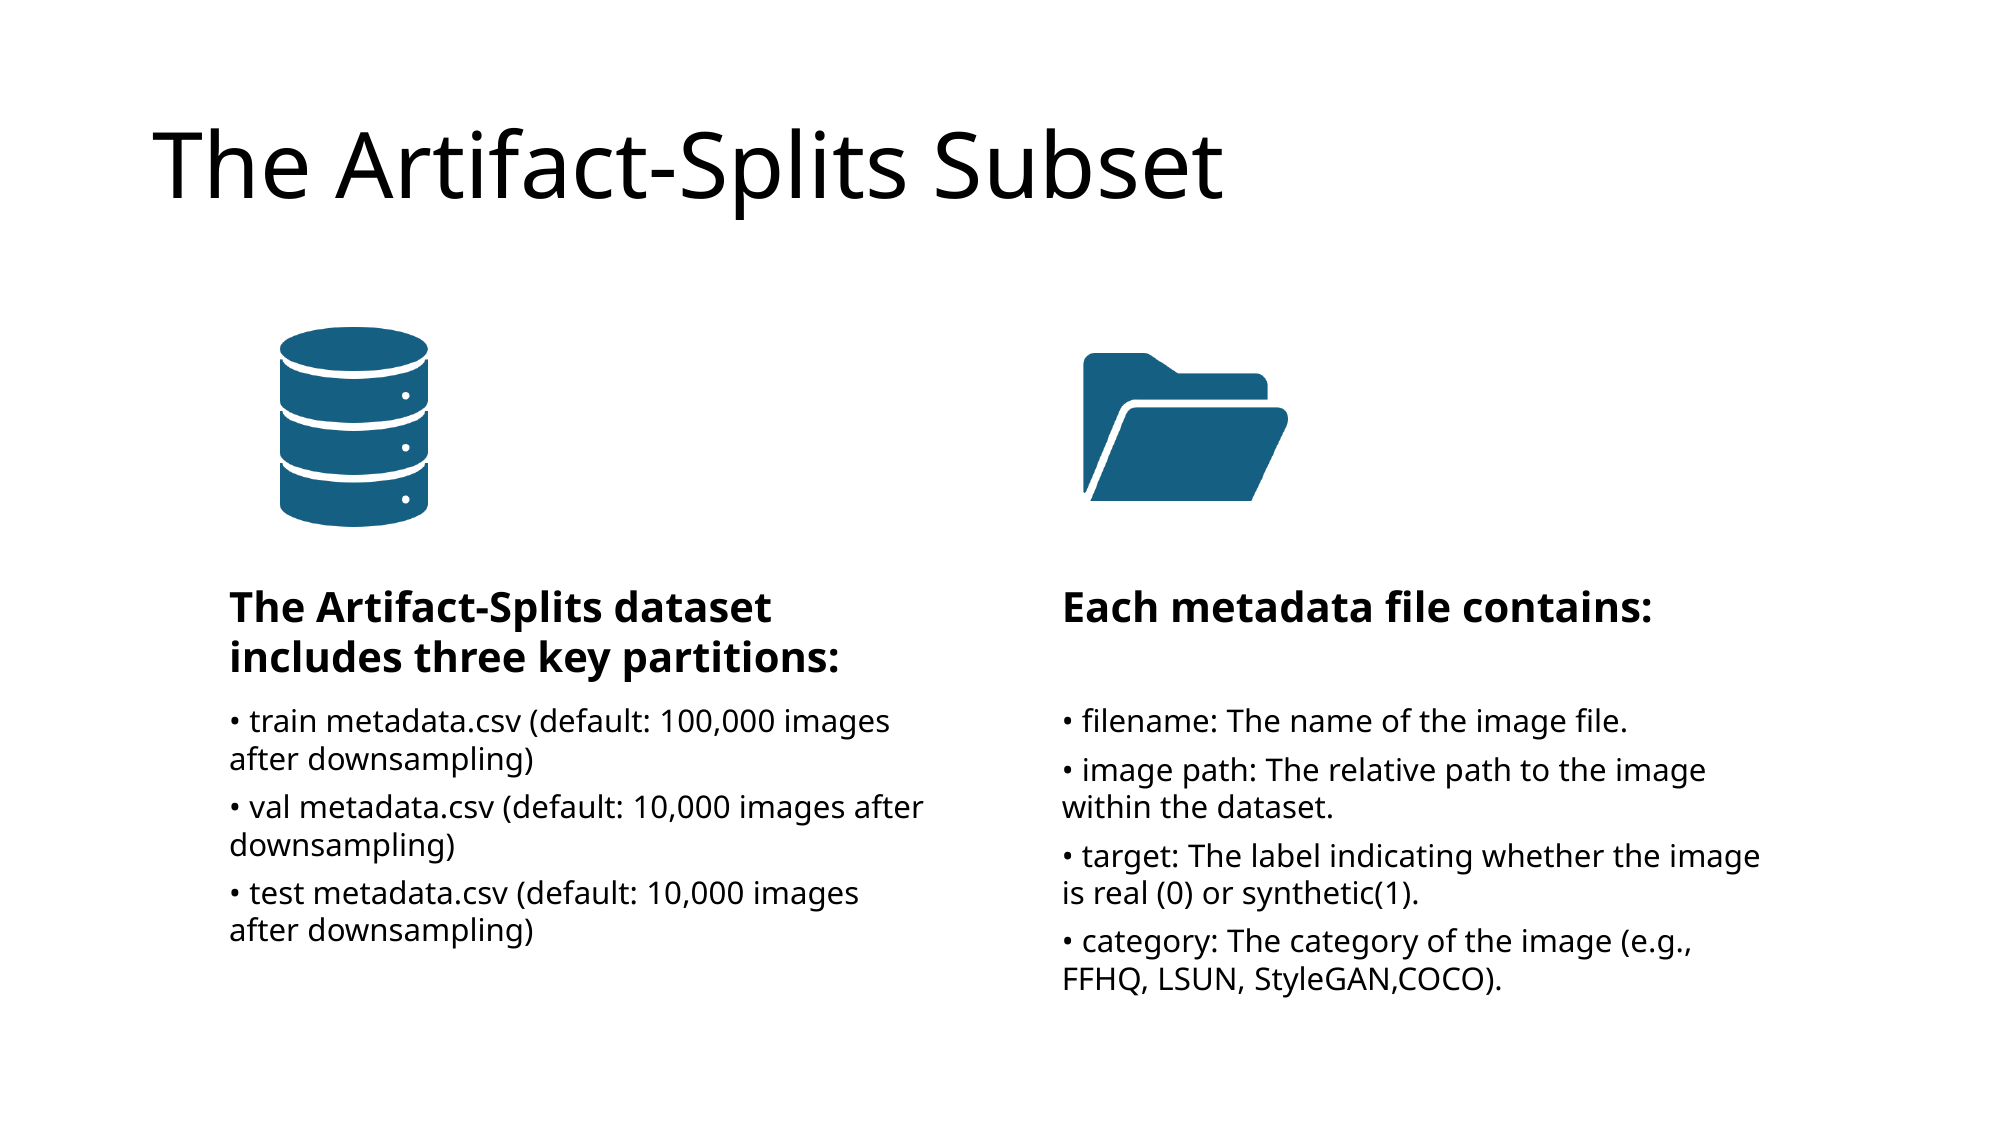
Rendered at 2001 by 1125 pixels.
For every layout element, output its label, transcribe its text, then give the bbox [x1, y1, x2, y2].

title The Artifact-Splits Subset [137, 59, 1863, 278]
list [136, 298, 1863, 1014]
